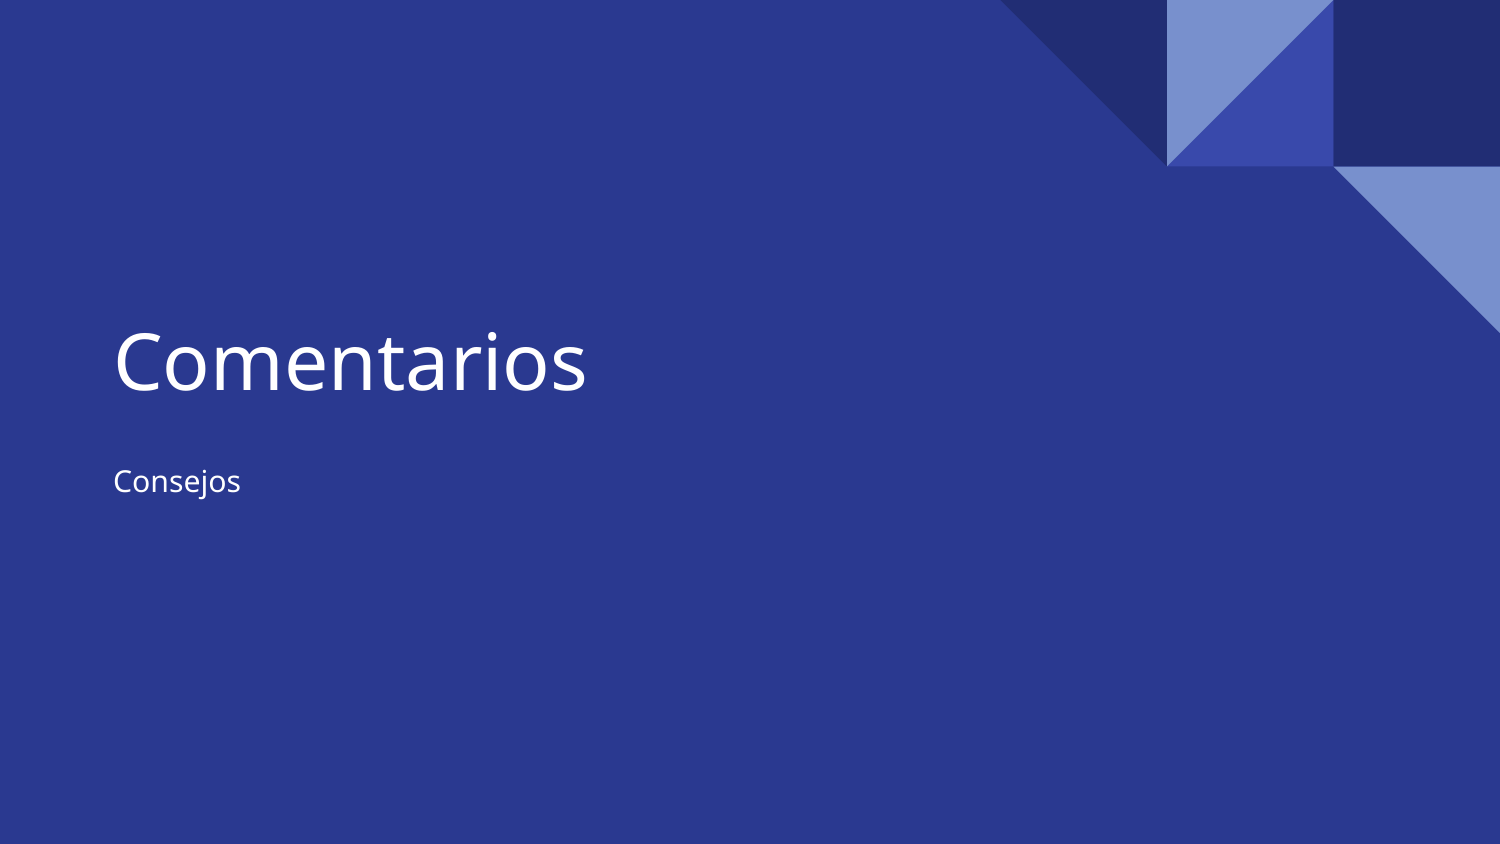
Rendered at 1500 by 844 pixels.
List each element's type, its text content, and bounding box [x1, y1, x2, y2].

subtitle Consejos [98, 445, 1447, 517]
title Comentarios [98, 291, 1447, 429]
